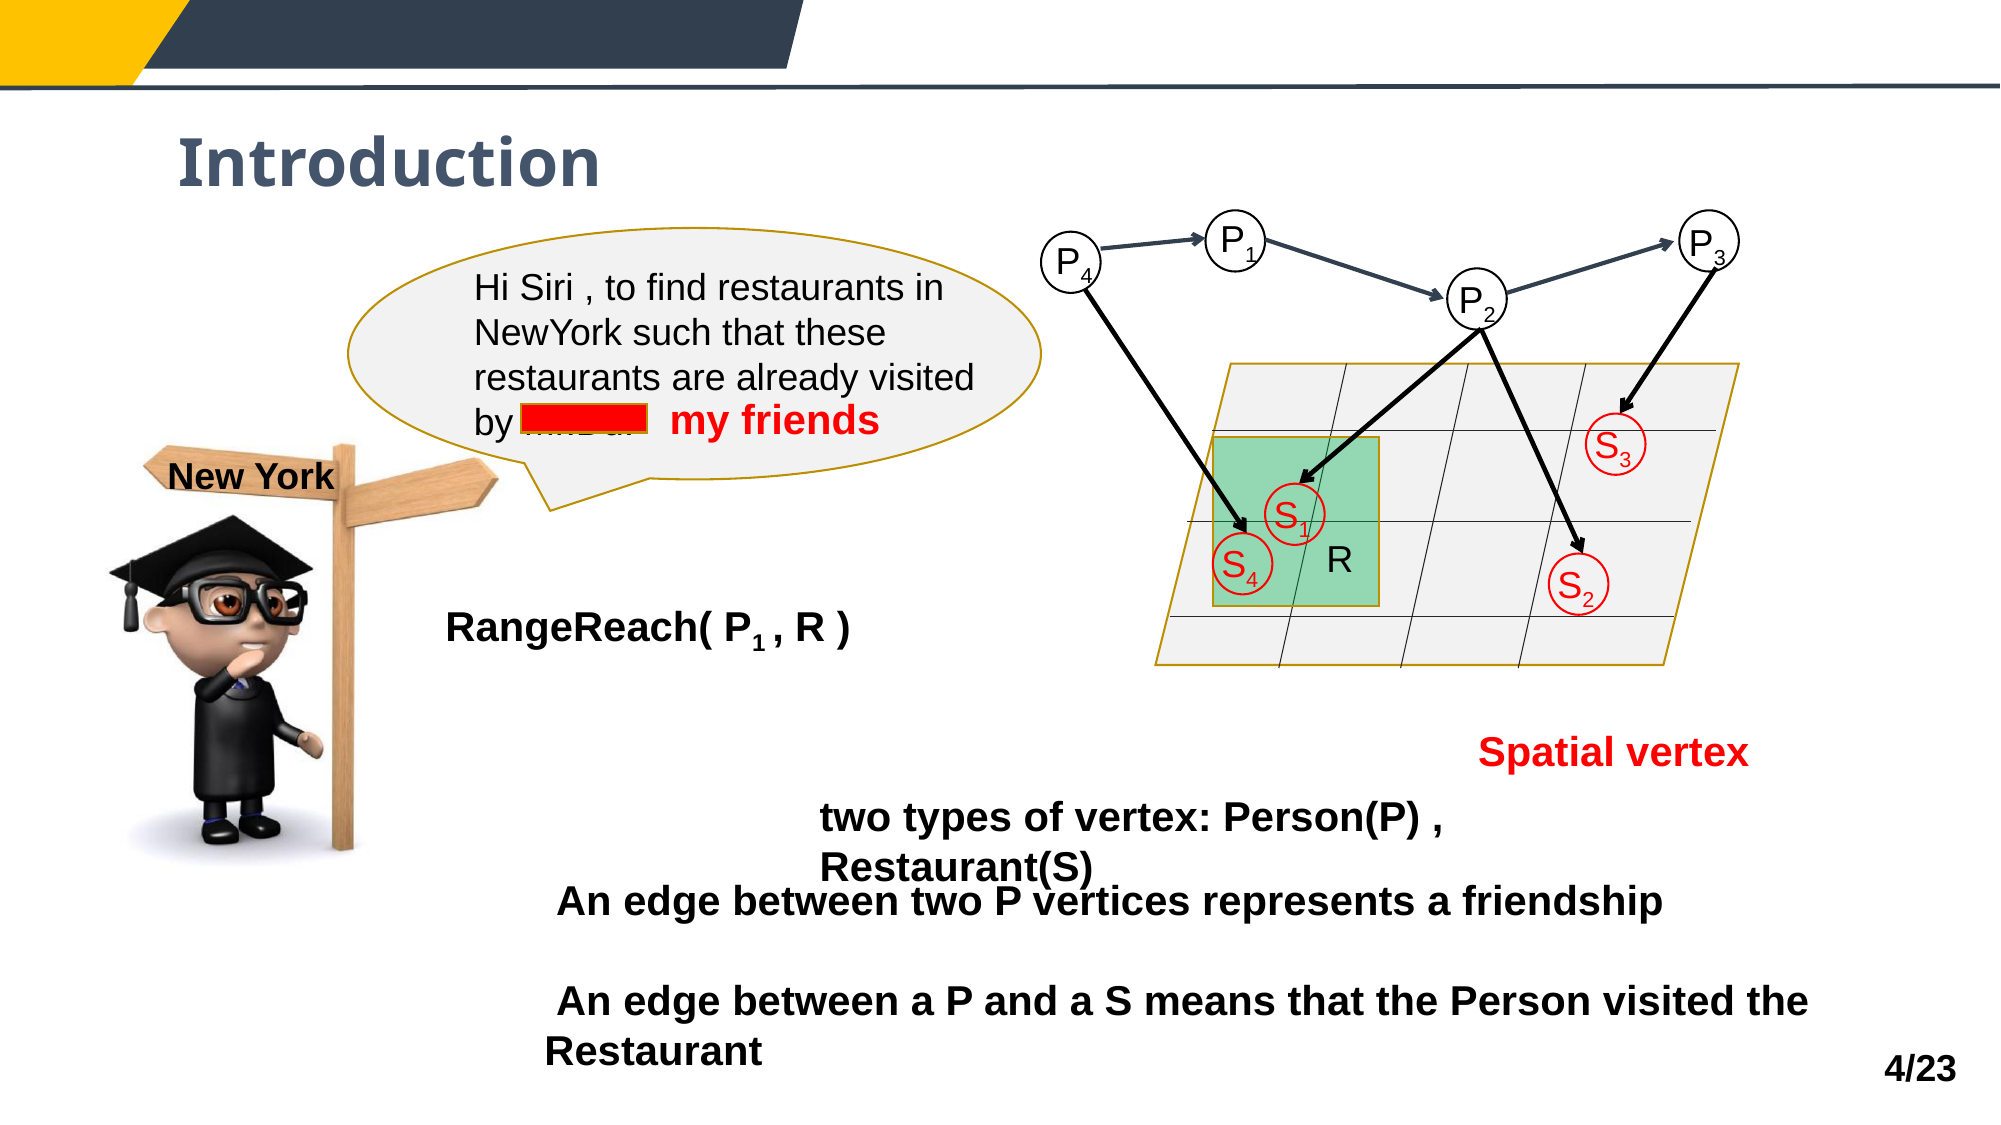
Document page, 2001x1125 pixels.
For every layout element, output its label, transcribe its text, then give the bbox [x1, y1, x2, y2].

text_box [347, 260, 459, 435]
text_box 4/23 [1869, 1036, 1992, 1097]
text_box An edge between two P vertices represents a friendship An edge between a P and a S means that the Person visited the Restaurant [529, 866, 1846, 1082]
text_box Hi Siri , to find restaurants in NewYork such that these restaurants are already visited by Mr.Du. [459, 255, 1009, 451]
text_box [145, 0, 805, 70]
text_box [1009, 299, 1040, 408]
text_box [498, 356, 970, 480]
text_box two types of vertex: Person(P) , Restaurant(S) [804, 782, 1746, 866]
picture [75, 435, 506, 867]
text_box Introduction [164, 112, 618, 207]
text_box [0, 0, 192, 85]
text_box Spatial vertex [1463, 716, 1775, 782]
text_box [532, 480, 648, 513]
text_box RangeReach( P1 , R ) [506, 592, 1040, 664]
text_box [1040, 207, 1749, 669]
text_box [476, 226, 913, 255]
